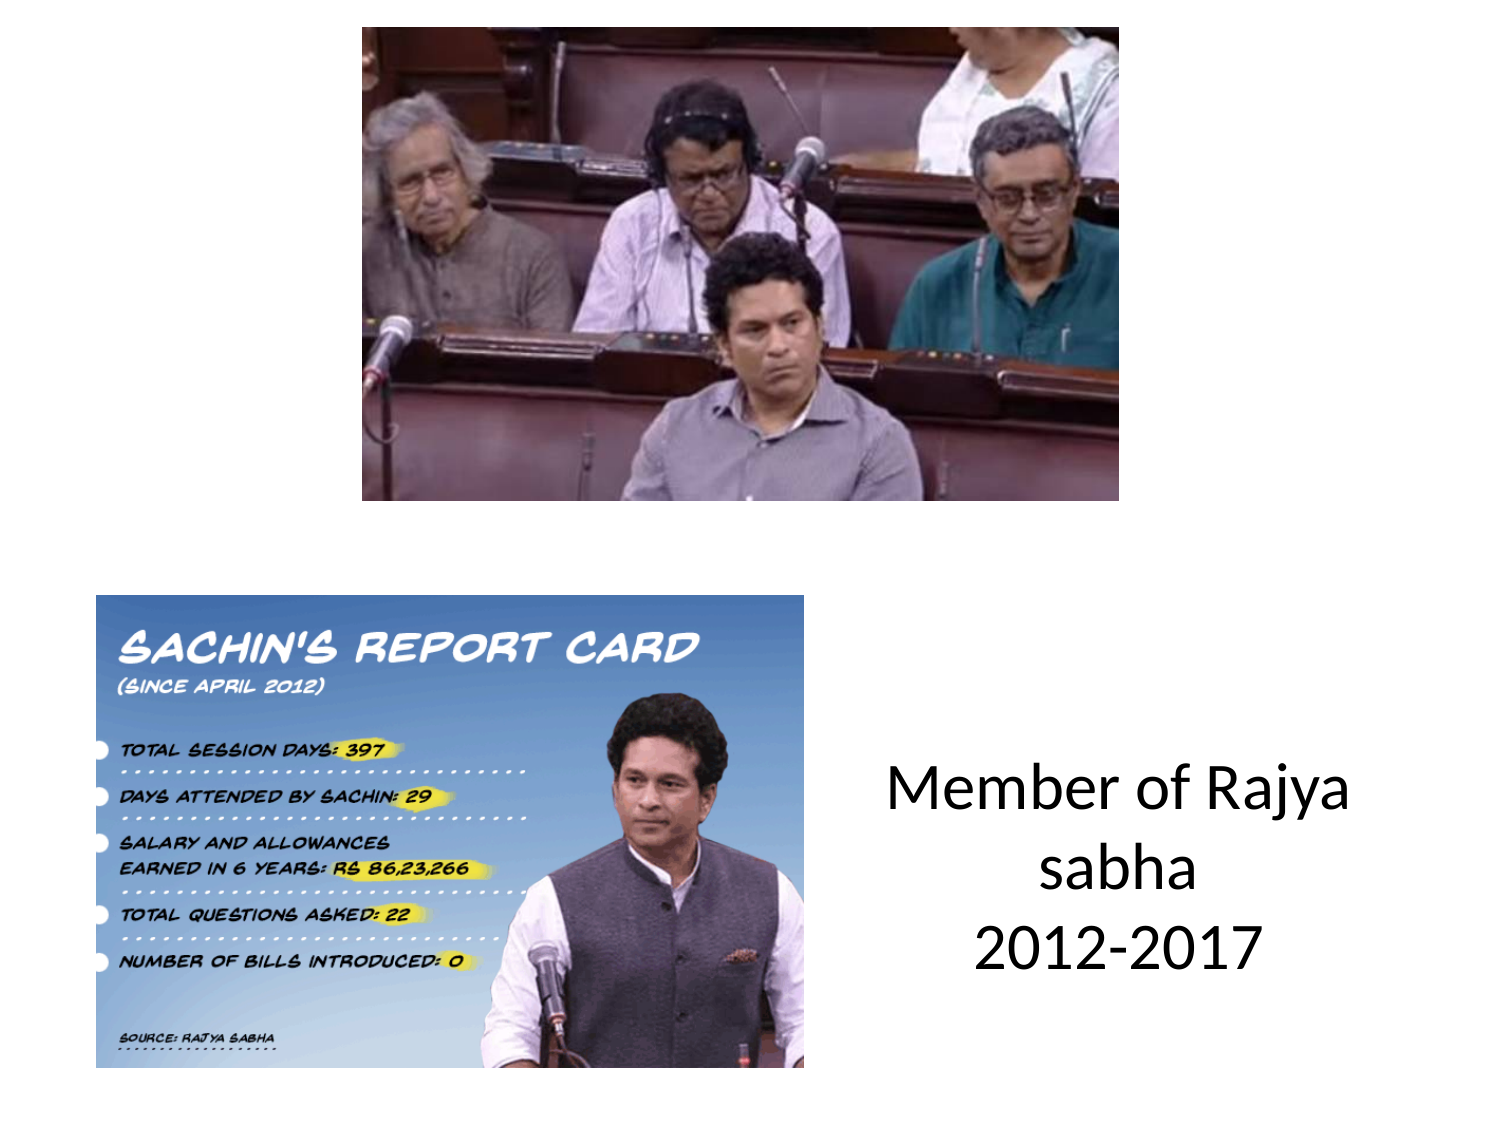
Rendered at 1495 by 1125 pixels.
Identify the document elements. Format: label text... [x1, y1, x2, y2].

picture [362, 27, 1119, 501]
text_box Member of Rajya sabha 2012-2017 [842, 735, 1396, 991]
picture [96, 595, 804, 1068]
